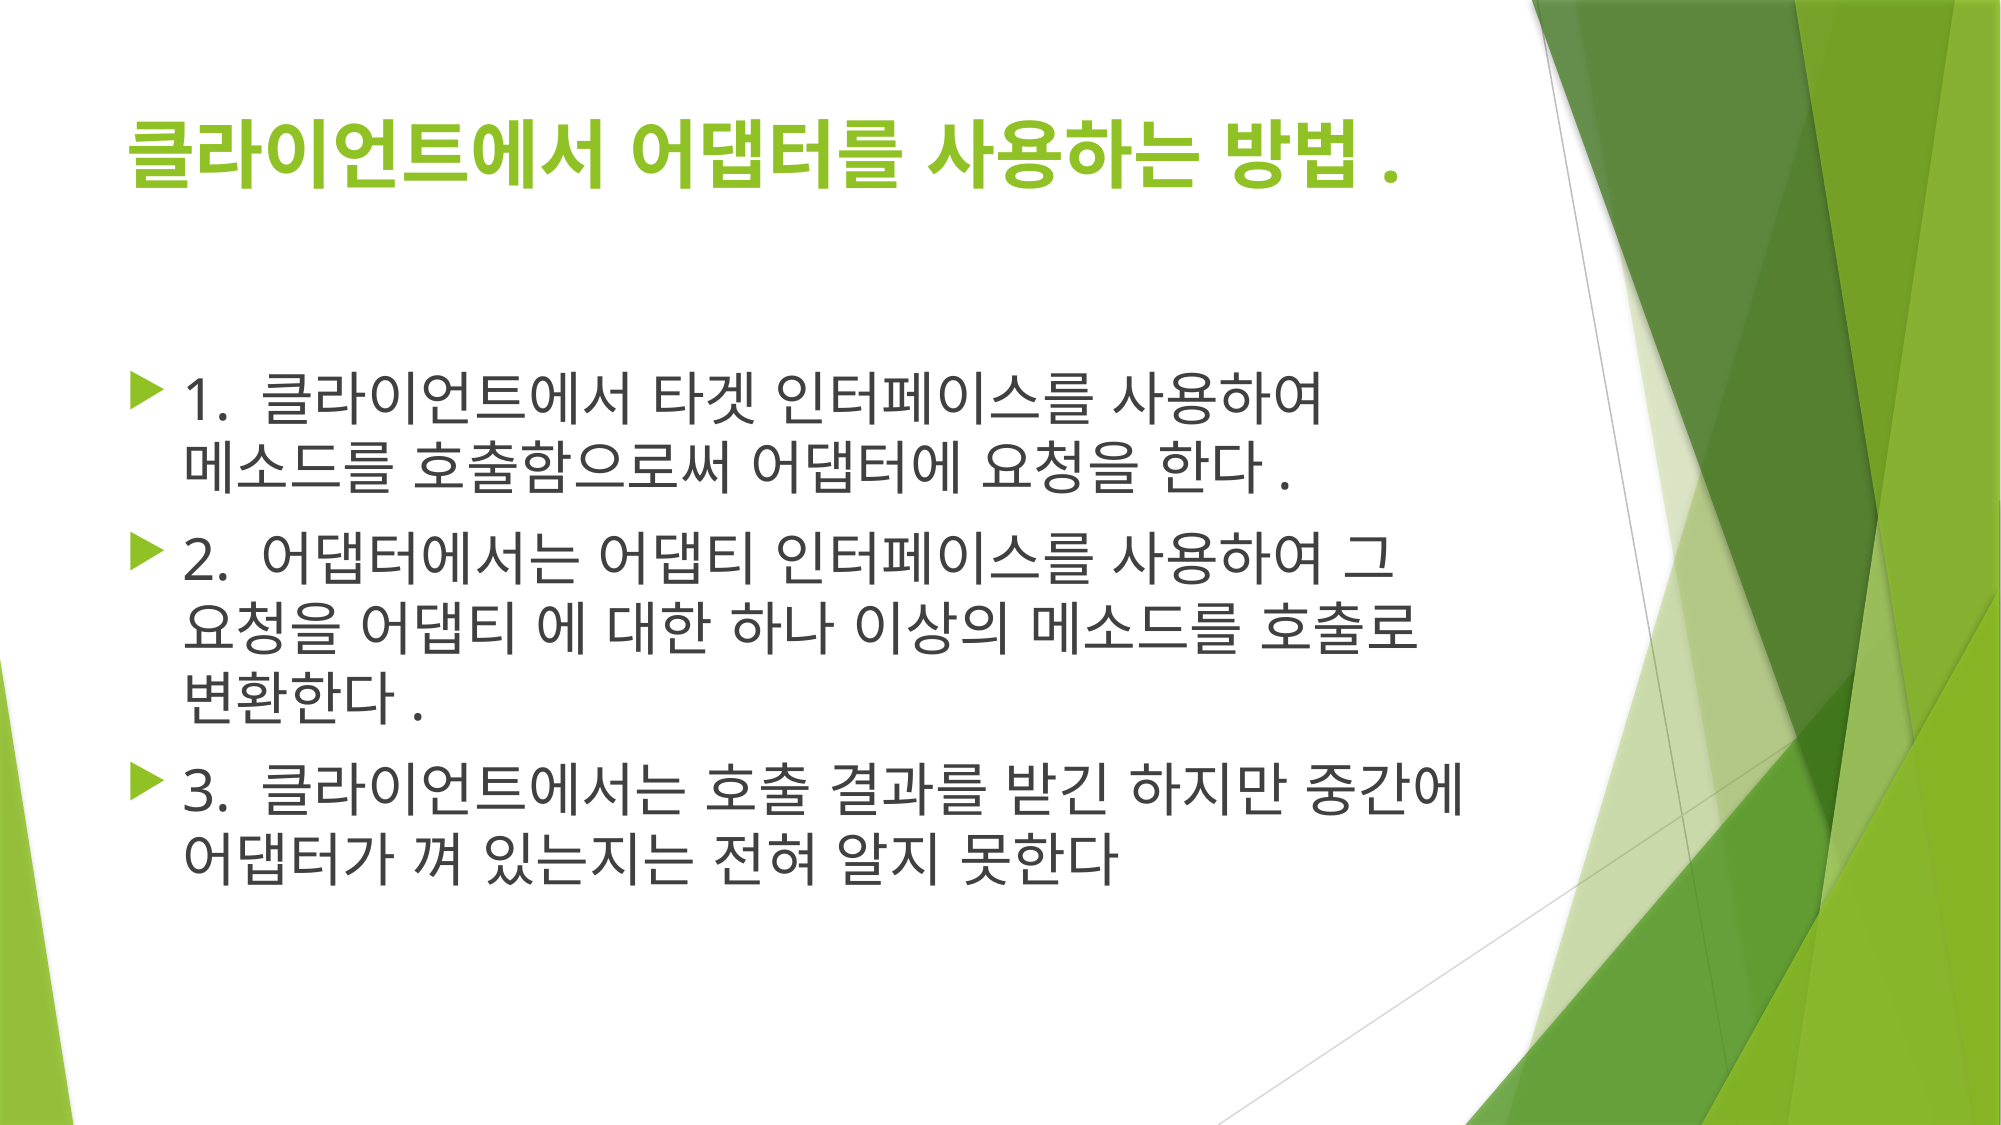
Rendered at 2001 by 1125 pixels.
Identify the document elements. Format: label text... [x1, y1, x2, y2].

title 클라이언트에서 어댑터를 사용하는 방법. [111, 99, 1522, 237]
list 1. 클라이언트에서 타겟 인터페이스를 사용하여 메소드를 호출함으로써 어댑터에 요청을 한다. 2. 어댑터에서는 어댑티 인터페이스를 사용하여 그 요청을 어댑티 에 대한 하나 이상의 메소드를 호출로 변환한다. 3. 클라이언트에서는 호출 결과를 받긴 하지만 중간에 어댑터가 껴 있는지는 전혀 알지 못한다 [111, 354, 1522, 992]
